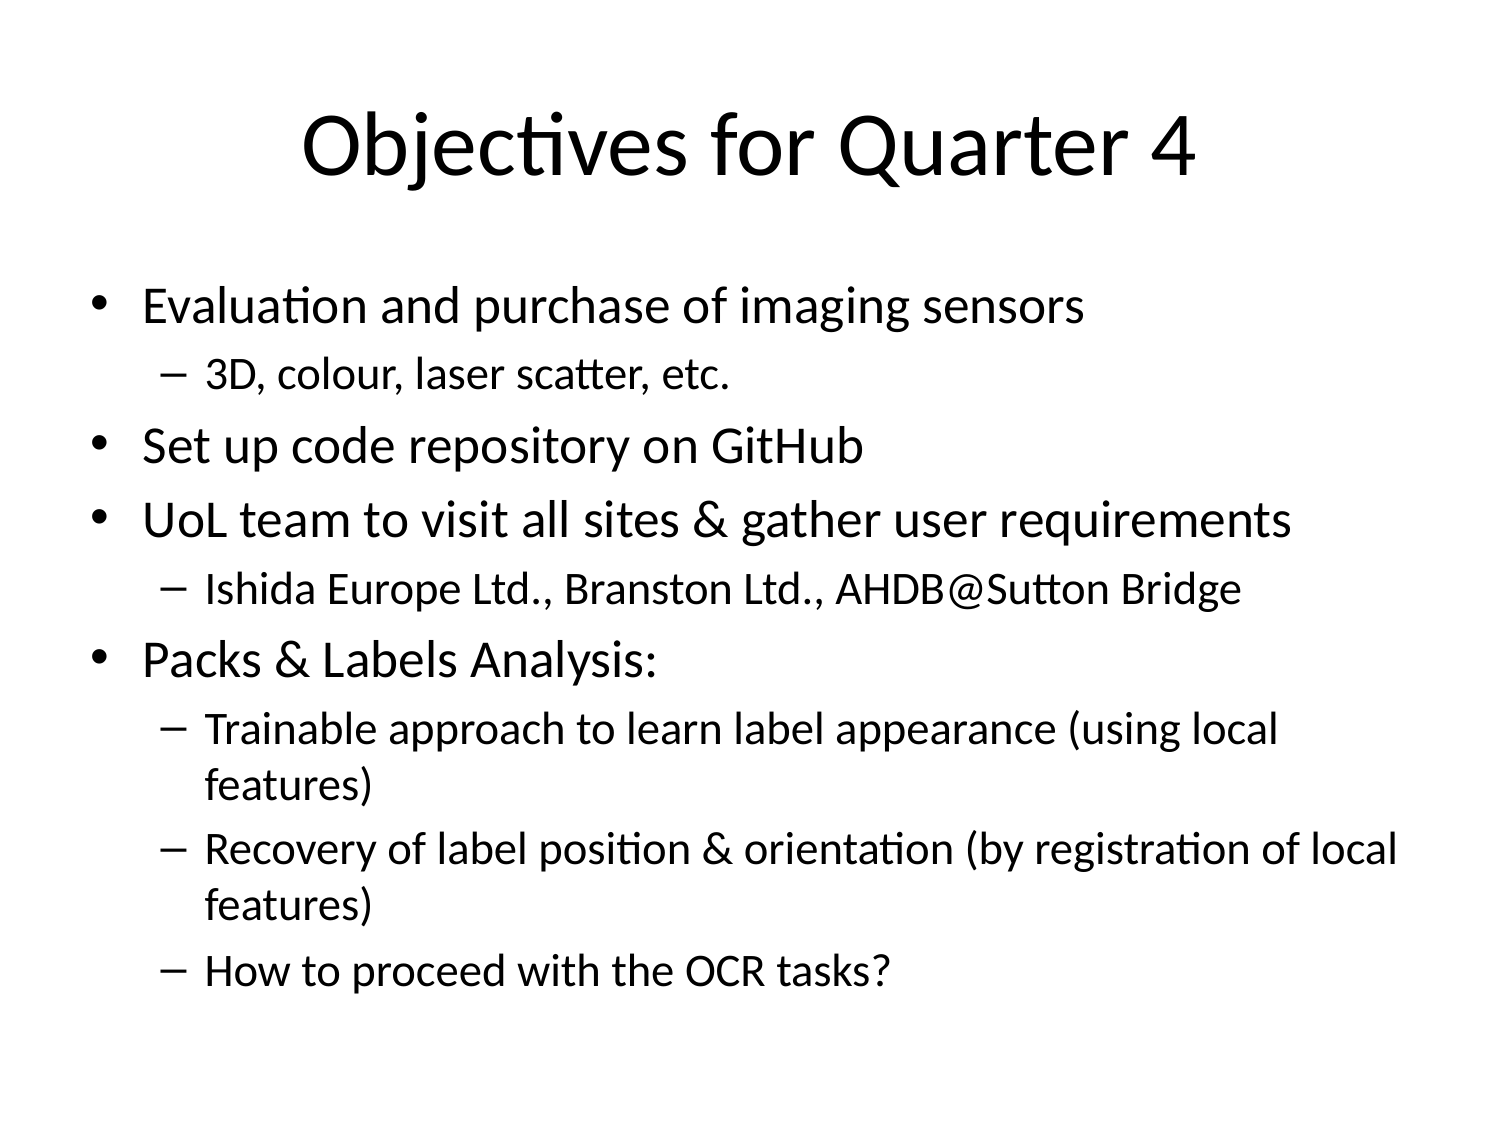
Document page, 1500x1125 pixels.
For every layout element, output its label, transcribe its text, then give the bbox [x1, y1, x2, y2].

title Objectives for Quarter 4 [75, 45, 1425, 233]
list Evaluation and purchase of imaging sensors 3D, colour, laser scatter, etc. Set up code repository on GitHub UoL team to visit all sites & gather user requirements Ishida Europe Ltd., Branston Ltd., AHDB@Sutton Bridge Packs & Labels Analysis: Trainable approach to learn label appearance (using local features) Recovery of label position & orientation (by registration of local features) How to proceed with the OCR tasks? [75, 262, 1425, 1005]
